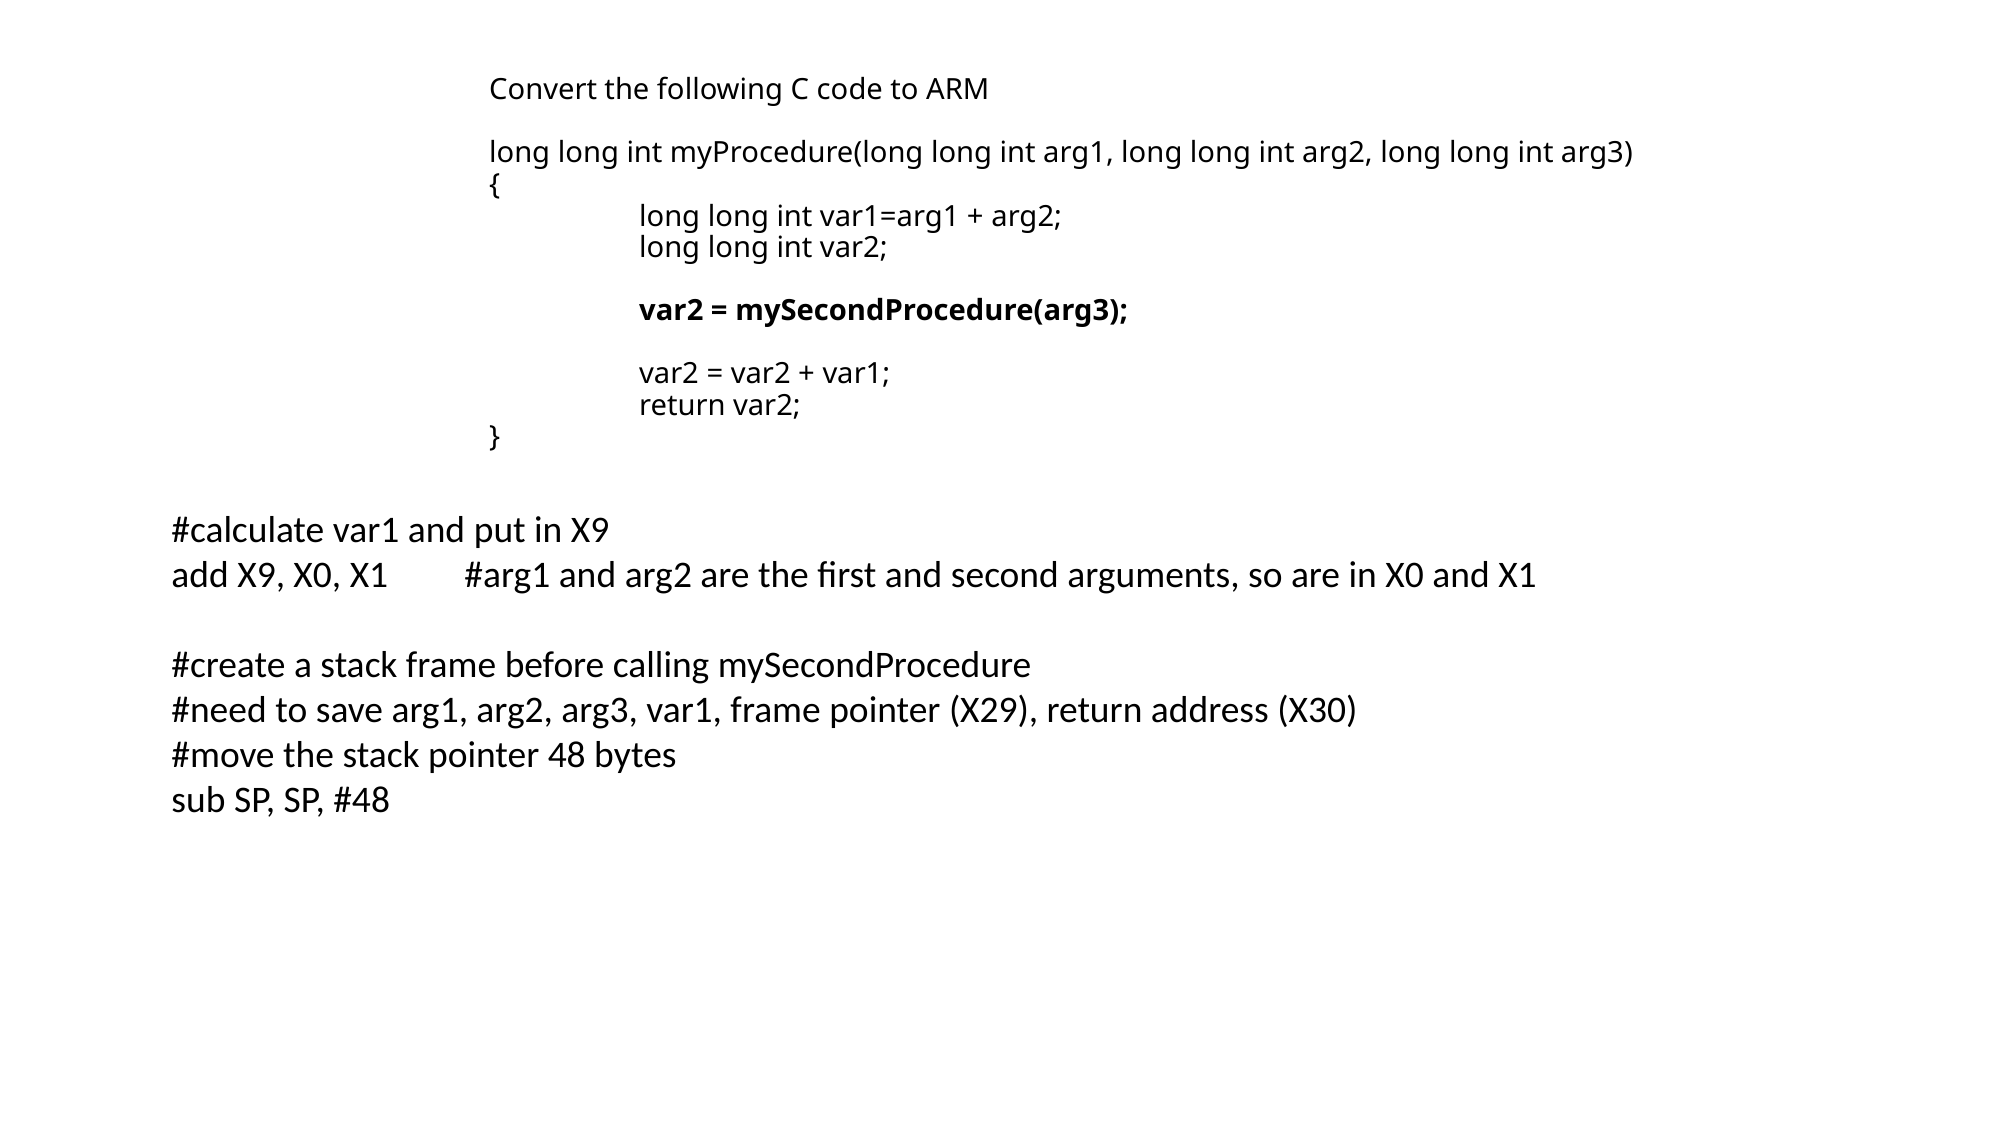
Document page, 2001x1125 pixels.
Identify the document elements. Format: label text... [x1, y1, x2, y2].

text_box #calculate var1 and put in X9 add X9, X0, X1 #arg1 and arg2 are the first and second arguments, so are in X0 and X1 #create a stack frame before calling mySecondProcedure #need to save arg1, arg2, arg3, var1, frame pointer (X29), return address (X30) #move the stack pointer 48 bytes sub SP, SP, #48 [156, 498, 1554, 828]
title Convert the following C code to ARM long long int myProcedure(long long int arg1, long long int arg2, long long int arg3) { long long int var1=arg1 + arg2; long long int var2; var2 = mySecondProcedure(arg3); var2 = var2 + var1; return var2; } [474, 0, 2000, 528]
